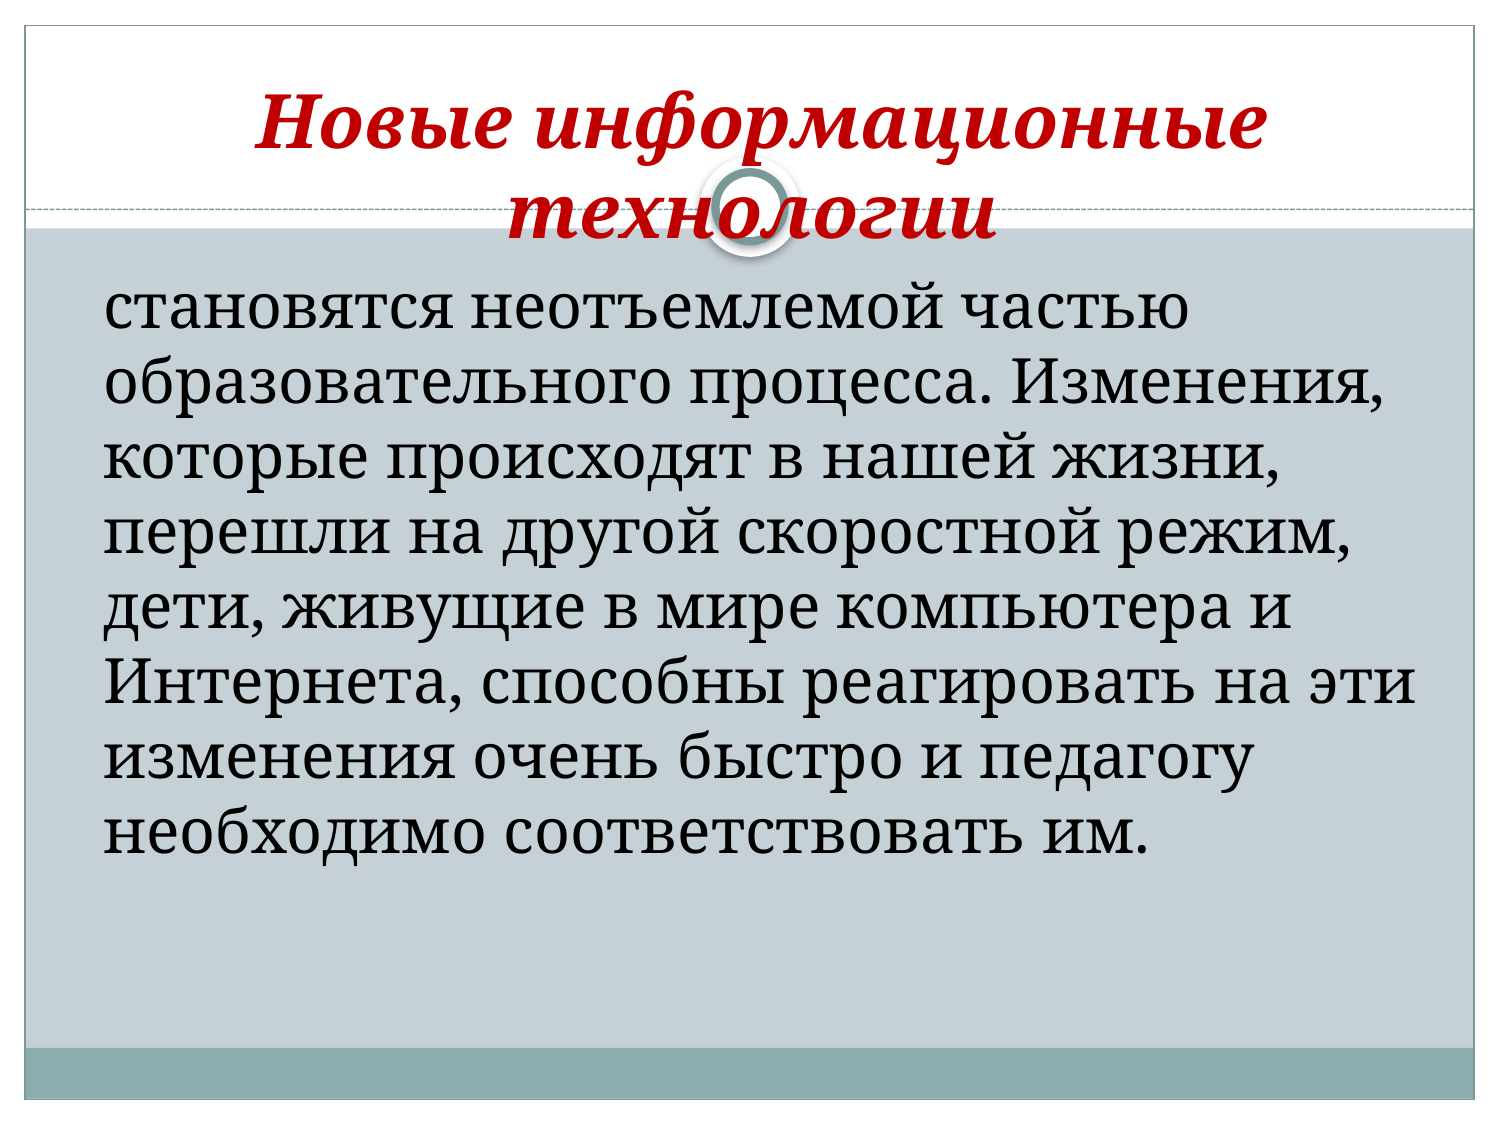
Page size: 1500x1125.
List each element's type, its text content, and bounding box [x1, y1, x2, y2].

list Новые информационные технологии становятся неотъемлемой частью образовательного процесса. Изменения, которые происходят в нашей жизни, перешли на другой скоростной режим, дети, живущие в мире компьютера и Интернета, способны реагировать на эти изменения очень быстро и педагогу необходимо соответствовать им. [88, 66, 1437, 1059]
